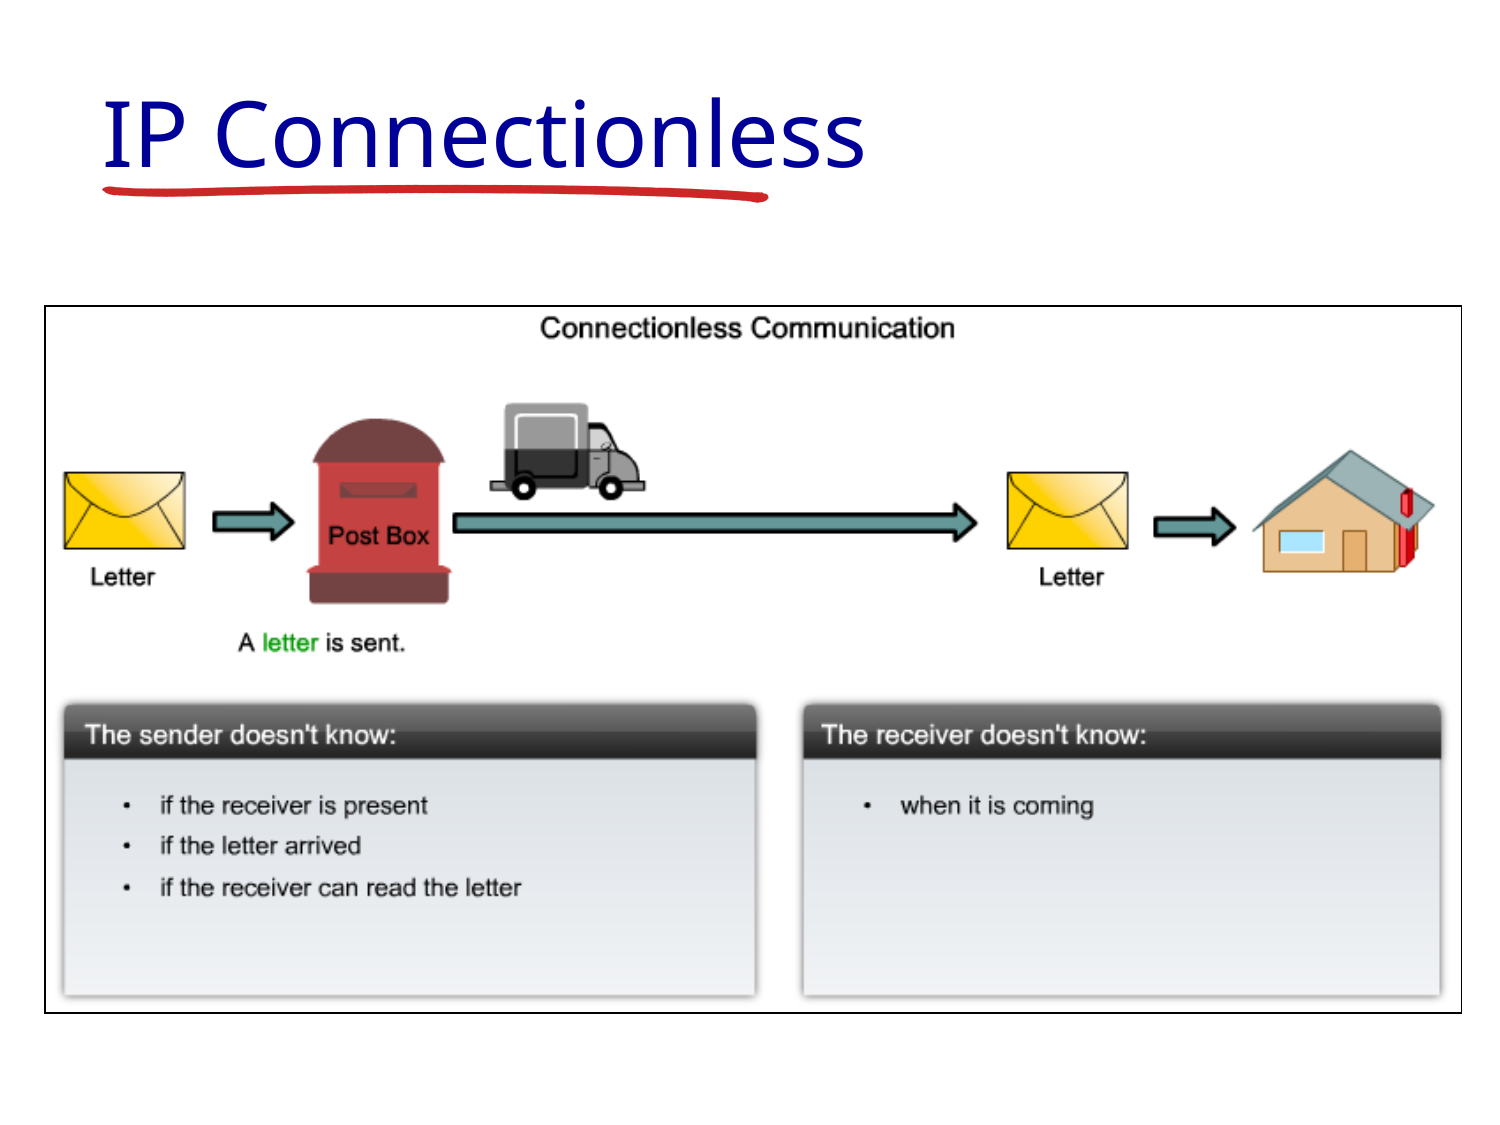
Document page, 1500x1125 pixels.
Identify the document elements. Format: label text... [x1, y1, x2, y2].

title IP Connectionless [87, 37, 1363, 225]
picture [99, 179, 777, 209]
picture [45, 306, 1462, 1013]
